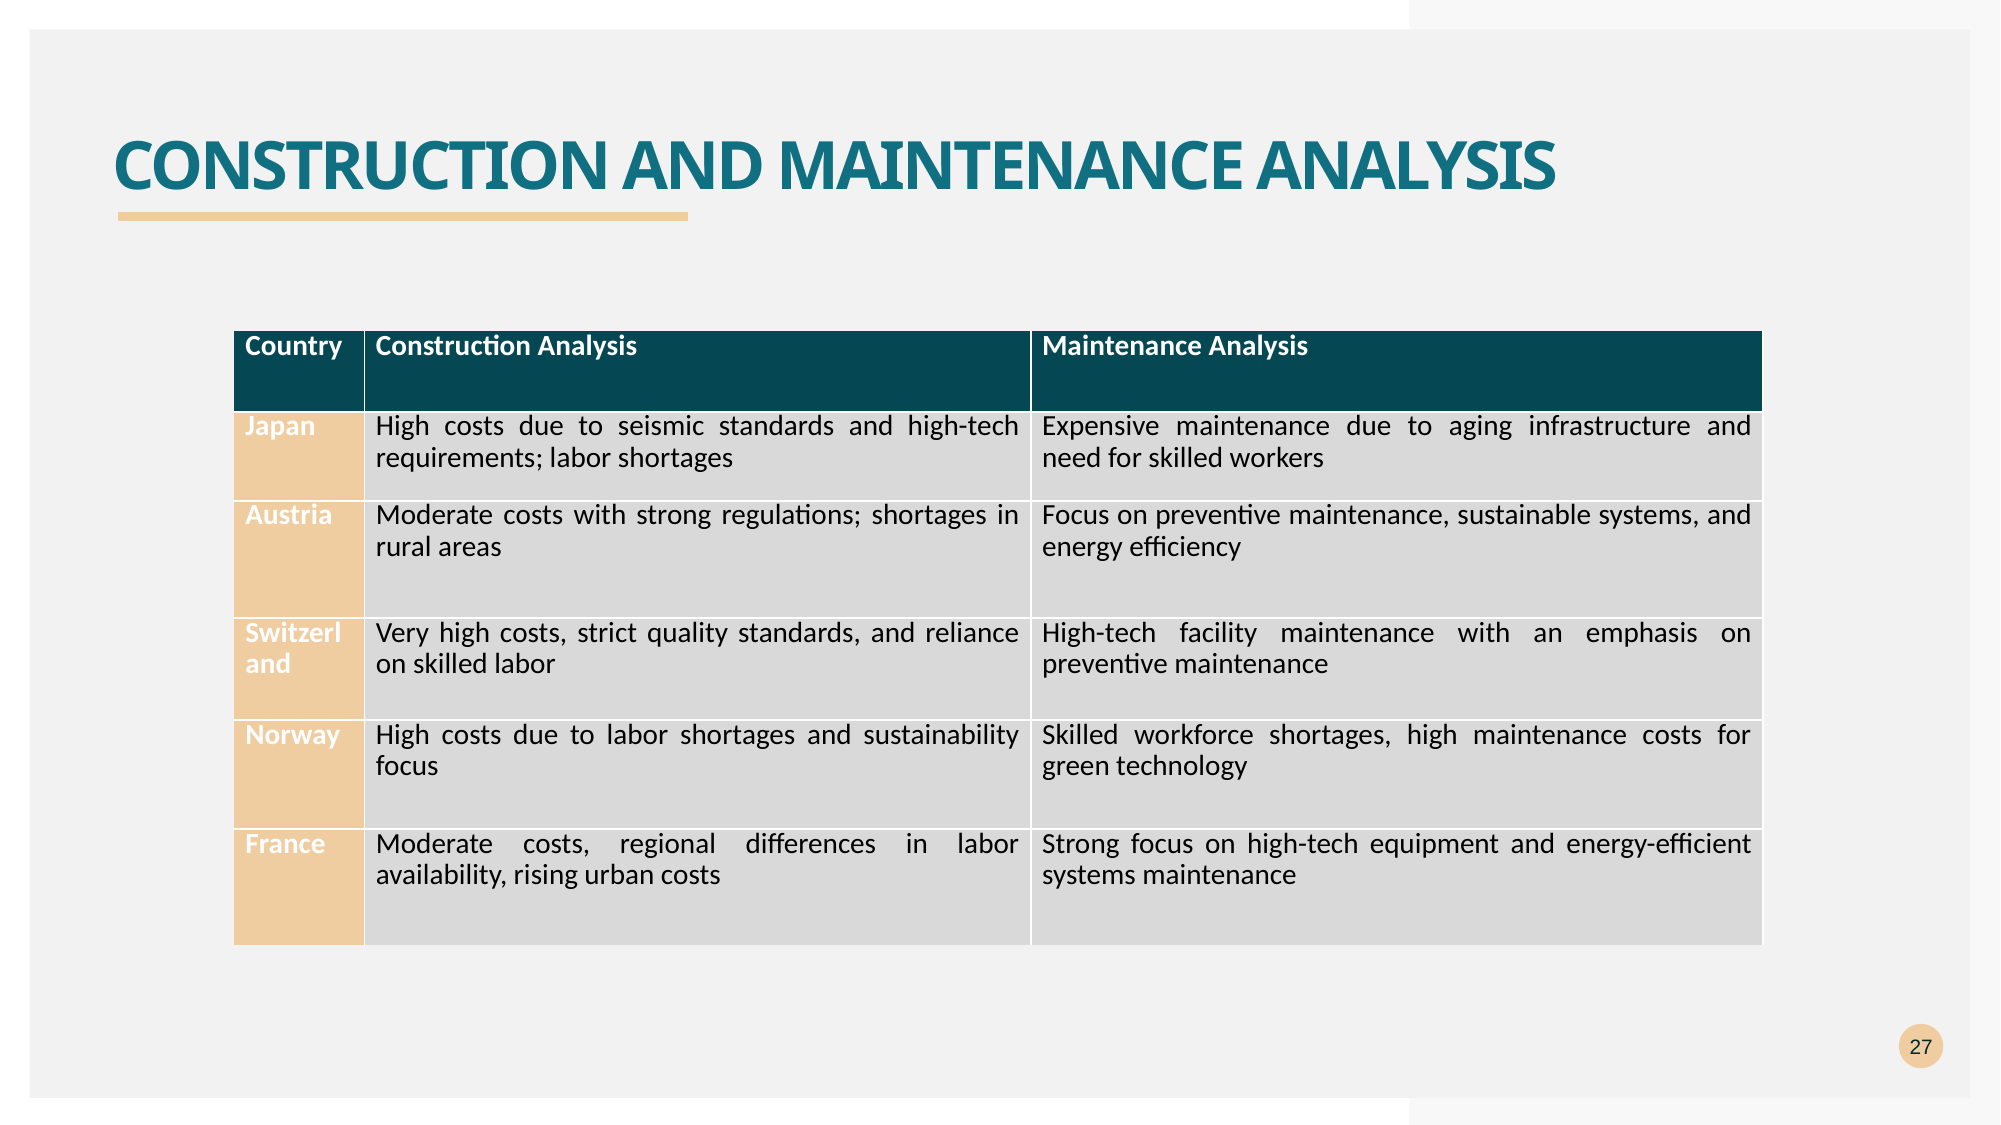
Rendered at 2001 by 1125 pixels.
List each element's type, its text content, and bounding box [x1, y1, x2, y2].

table_cell Japan [234, 413, 364, 500]
table_cell Moderate costs with strong regulations; shortages in rural areas [365, 502, 1030, 617]
table_cell High costs due to seismic standards and high-tech requirements; labor shortages [365, 413, 1030, 500]
slide_number 27 [1898, 1023, 1944, 1069]
table_cell France [234, 830, 364, 945]
table_cell Strong focus on high-tech equipment and energy-efficient systems maintenance [1032, 830, 1762, 945]
table_cell Austria [234, 502, 364, 617]
table_cell Skilled workforce shortages, high maintenance costs for green technology [1032, 721, 1762, 828]
table_cell Switzerland [234, 619, 364, 719]
table_header Maintenance Analysis [1032, 331, 1762, 411]
table_cell Moderate costs, regional differences in labor availability, rising urban costs [365, 830, 1030, 945]
table_header Country [234, 331, 364, 411]
table_cell High-tech facility maintenance with an emphasis on preventive maintenance [1032, 619, 1762, 719]
table_cell Norway [234, 721, 364, 828]
title Construction and Maintenance Analysis [112, 132, 1852, 194]
table_cell Focus on preventive maintenance, sustainable systems, and energy efficiency [1032, 502, 1762, 617]
table_cell Expensive maintenance due to aging infrastructure and need for skilled workers [1032, 413, 1762, 500]
table_cell Very high costs, strict quality standards, and reliance on skilled labor [365, 619, 1030, 719]
table_cell High costs due to labor shortages and sustainability focus [365, 721, 1030, 828]
table_header Construction Analysis [365, 331, 1030, 411]
